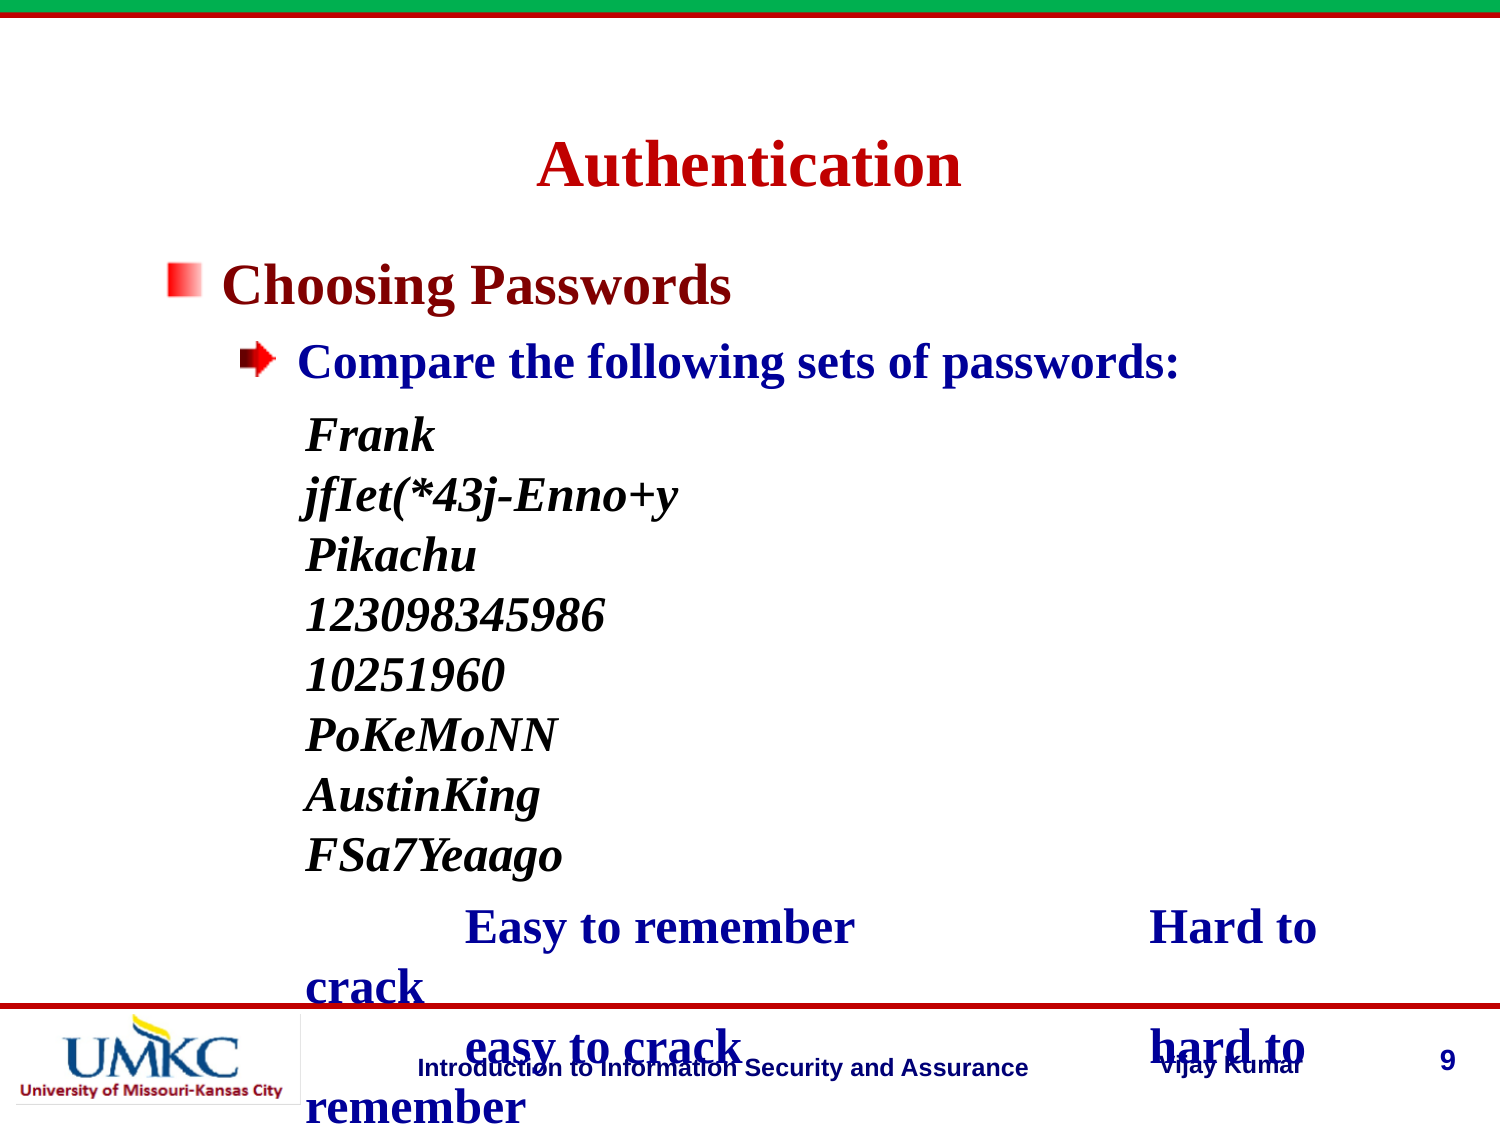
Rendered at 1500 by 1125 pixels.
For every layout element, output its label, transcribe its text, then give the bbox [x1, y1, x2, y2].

picture [16, 1014, 75, 1106]
picture [165, 260, 207, 302]
text_box Choosing Passwords Compare the following sets of passwords: Frank jfIet(*43j-Enno+y Pikachu 123098345986 10251960 PoKeMoNN AustinKing FSa7Yeaago Easy to remember Hard to crack easy to crack hard to remember [75, 239, 1359, 1125]
picture [240, 341, 276, 377]
title Authentication [112, 99, 1388, 220]
slide_number 9 [1372, 1033, 1472, 1074]
